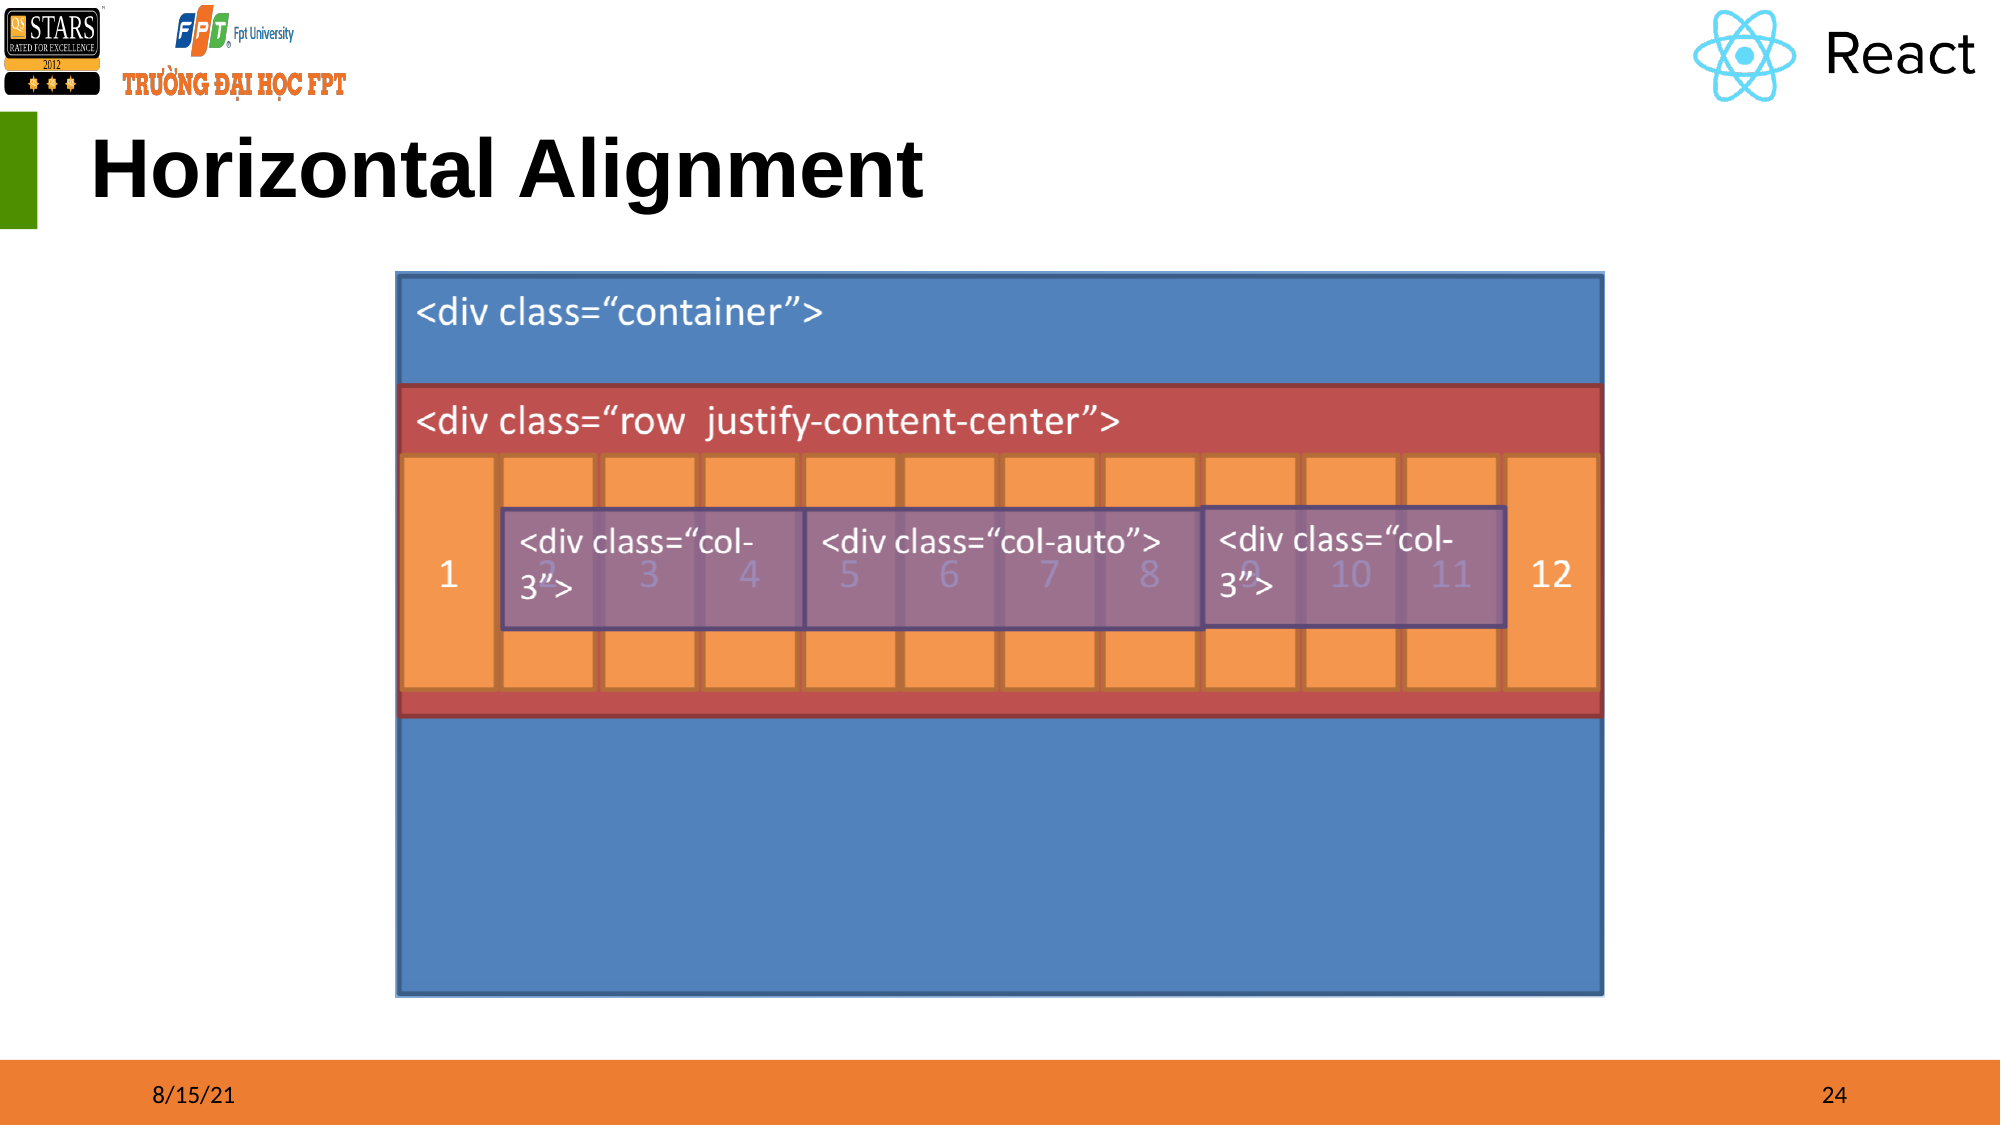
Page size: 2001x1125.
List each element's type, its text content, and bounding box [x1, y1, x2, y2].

picture [1679, 8, 2001, 103]
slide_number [137, 1063, 588, 1124]
picture [4, 5, 346, 101]
title Horizontal Alignment [37, 111, 1978, 230]
slide_number 24 [1412, 1063, 1863, 1124]
picture [395, 271, 1605, 998]
